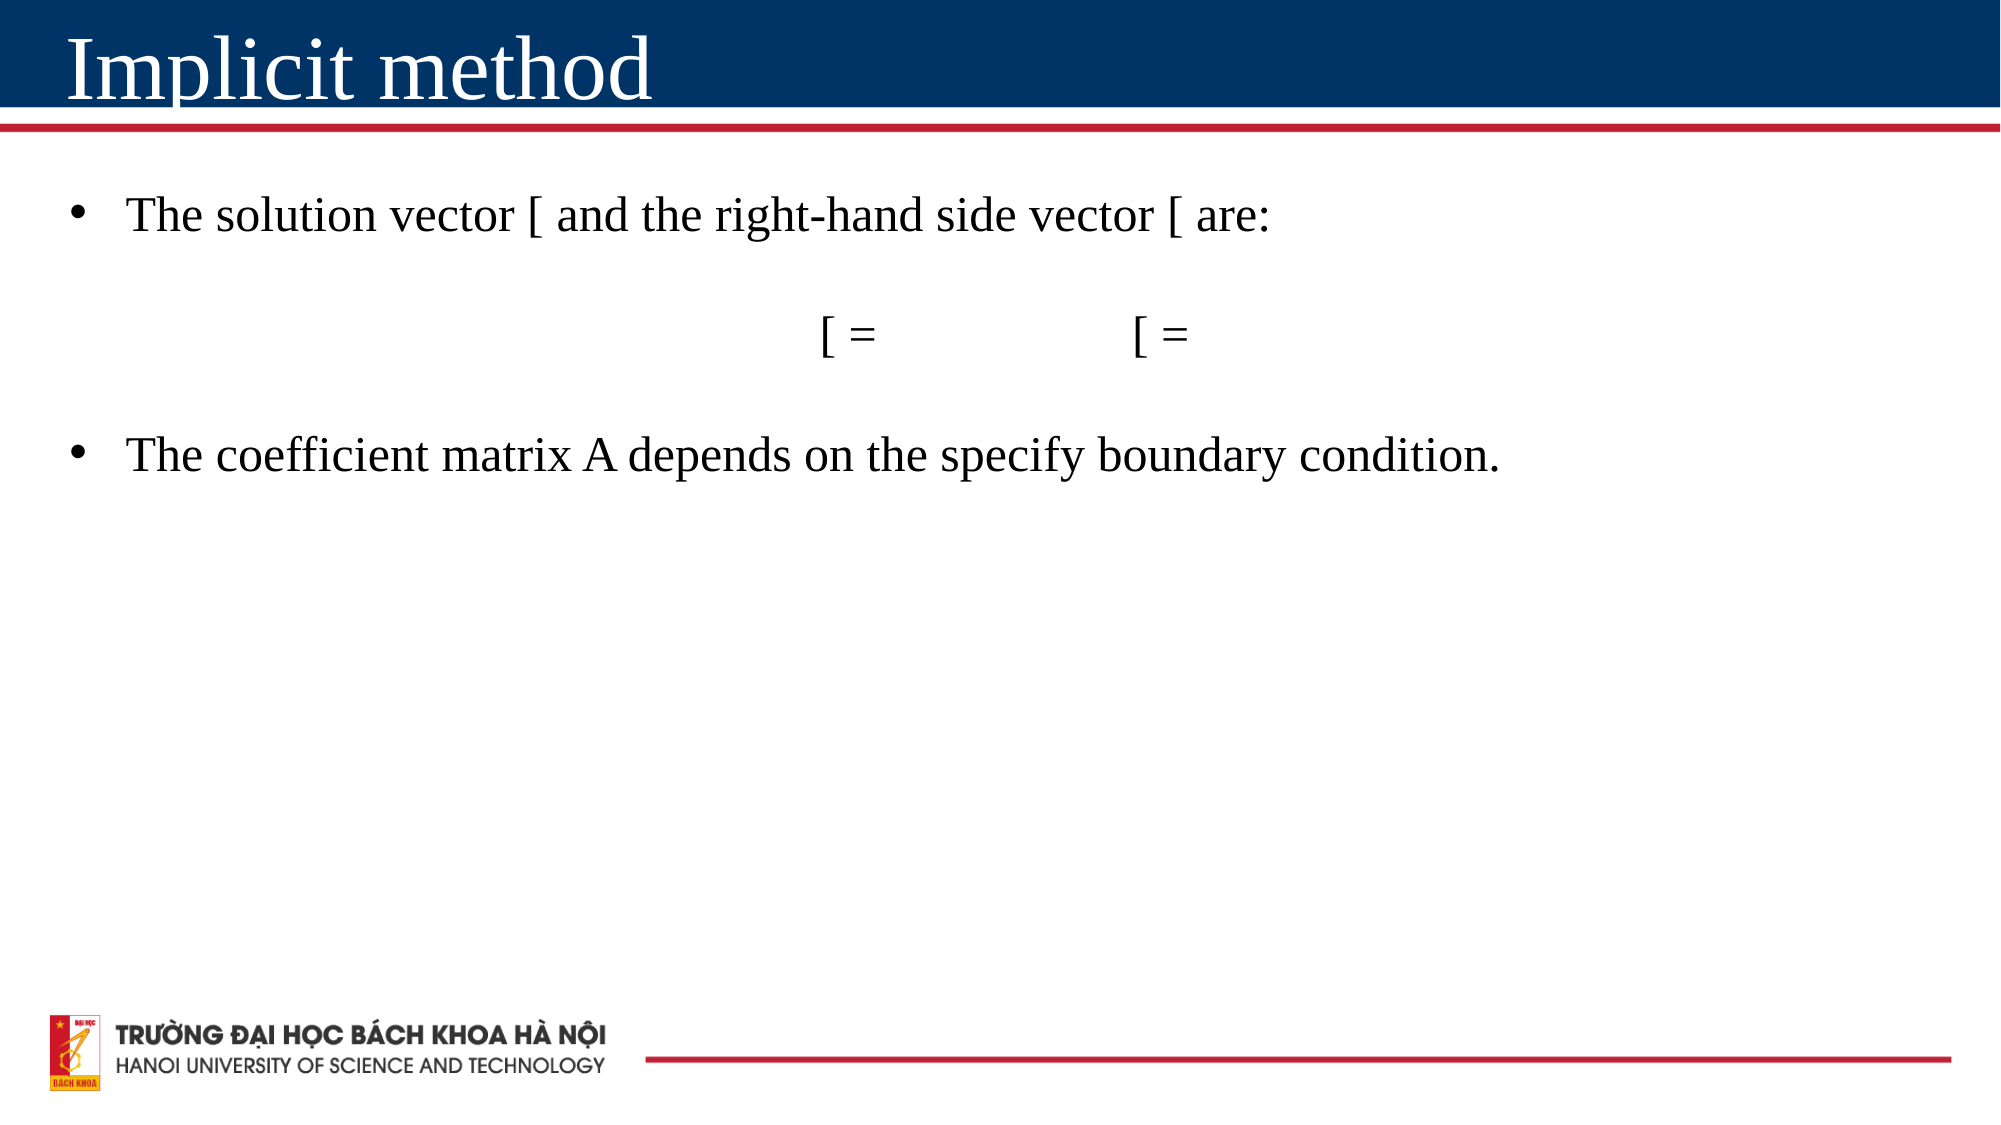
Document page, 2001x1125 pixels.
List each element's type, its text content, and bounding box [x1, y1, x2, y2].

text_box Implicit method [50, 12, 1948, 87]
picture [0, 0, 2001, 1125]
